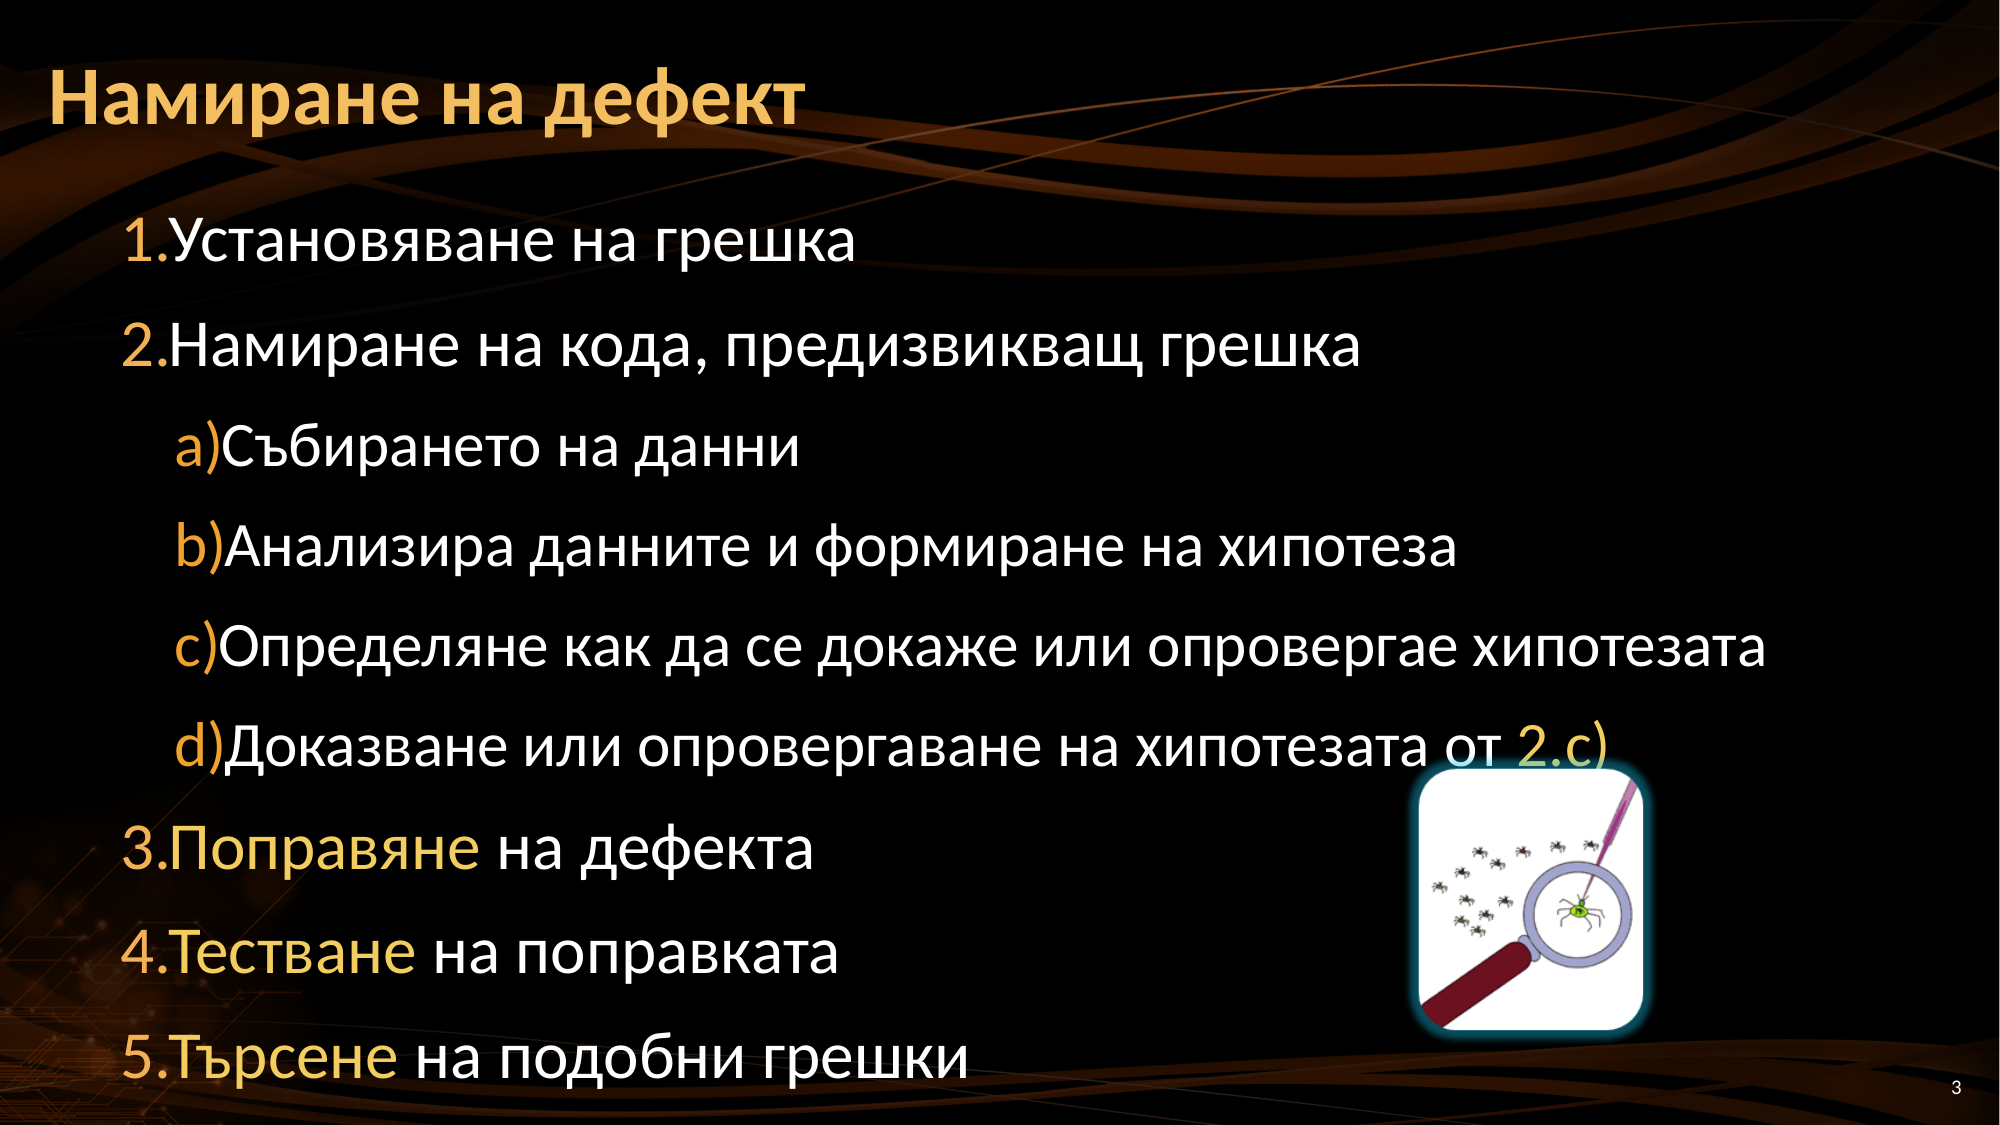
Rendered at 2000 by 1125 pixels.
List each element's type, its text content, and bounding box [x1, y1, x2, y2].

list Установяване на грешка Намиране на кода, предизвикващ грешка Събирането на данни Анализира данните и формиране на хипотеза Определяне как да се докаже или опровергае хипотезата Доказване или опровергаване на хипотезата от 2.c) Поправяне на дефекта Тестване на поправката Търсене на подобни грешки [31, 188, 1968, 1103]
picture [0, 0, 2000, 1125]
title Намиране на дефект [30, 6, 1602, 189]
